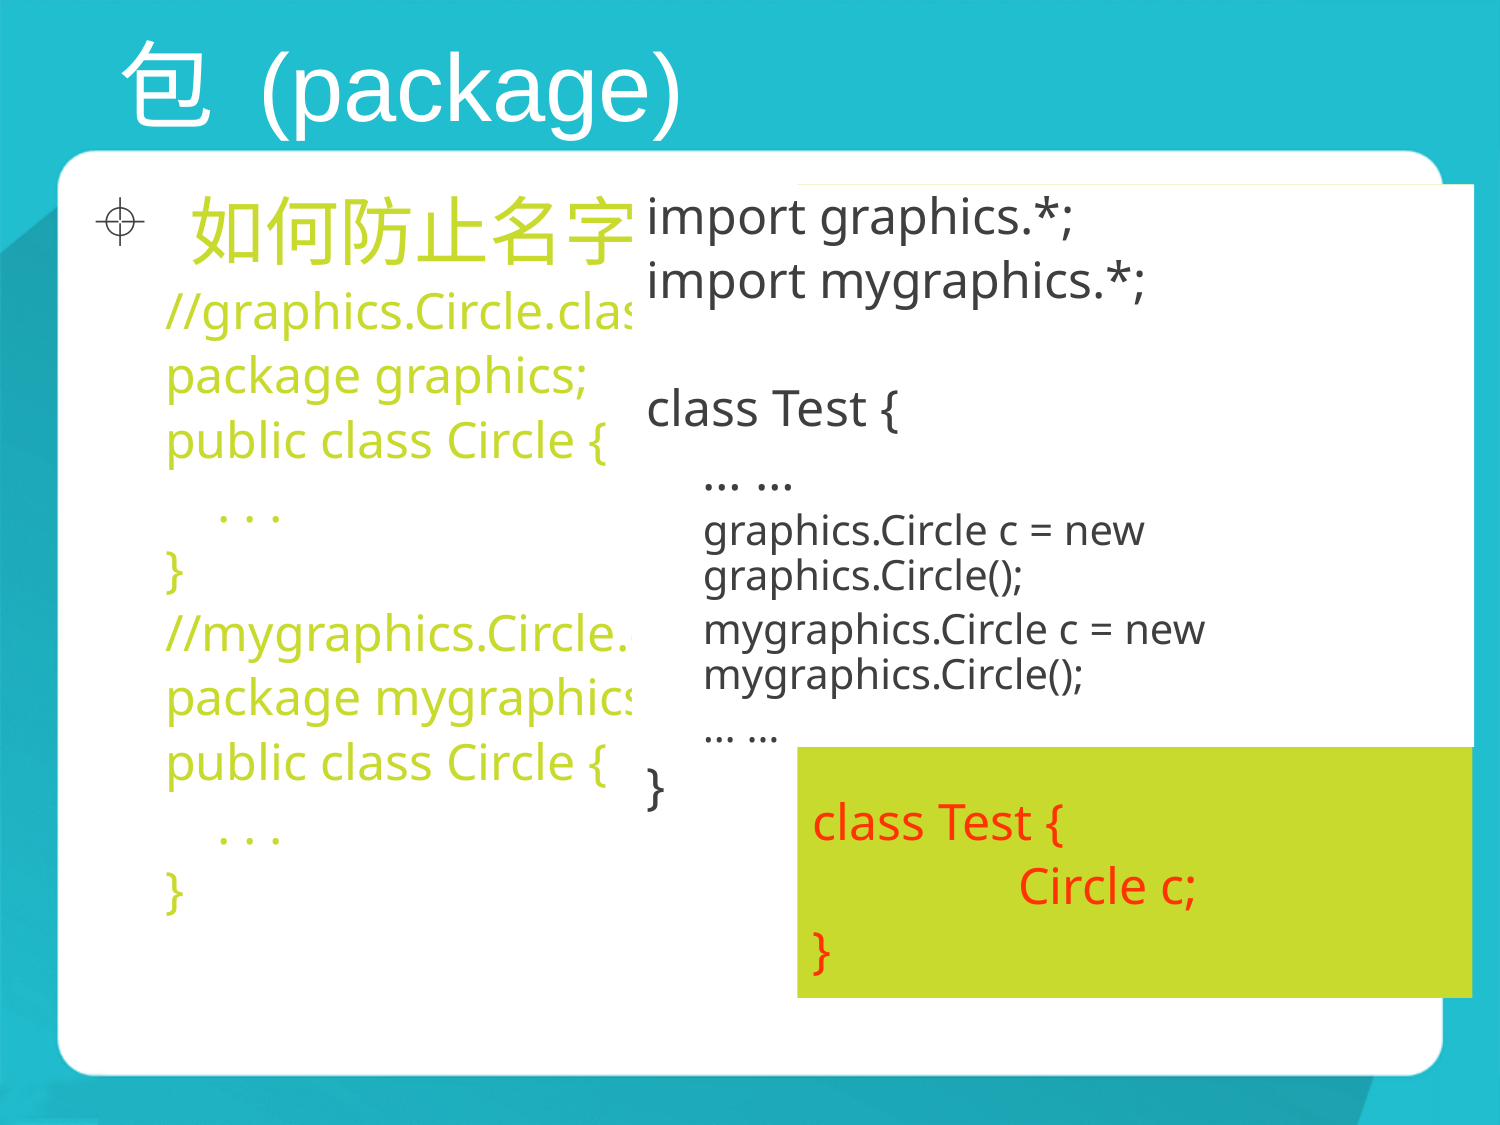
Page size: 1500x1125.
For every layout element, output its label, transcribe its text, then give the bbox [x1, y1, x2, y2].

text_box import graphics.*; import mygraphics.*; class Test { … … graphics.Circle c = new graphics.Circle(); mygraphics.Circle c = new mygraphics.Circle(); … … } [631, 184, 1475, 747]
slide_number [1059, 1074, 1397, 1124]
title 包 (package) [103, 0, 1397, 150]
list 如何防止名字冲突 //graphics.Circle.class package graphics; public class Circle { . . . } //mygraphics.Circle.class package mygraphics; public class Circle { . . . } [75, 187, 1463, 1000]
text_box import graphics.Circle; //import mygraphics.Circle; class Test { Circle c; } [797, 747, 1473, 998]
picture [0, 0, 1500, 1125]
